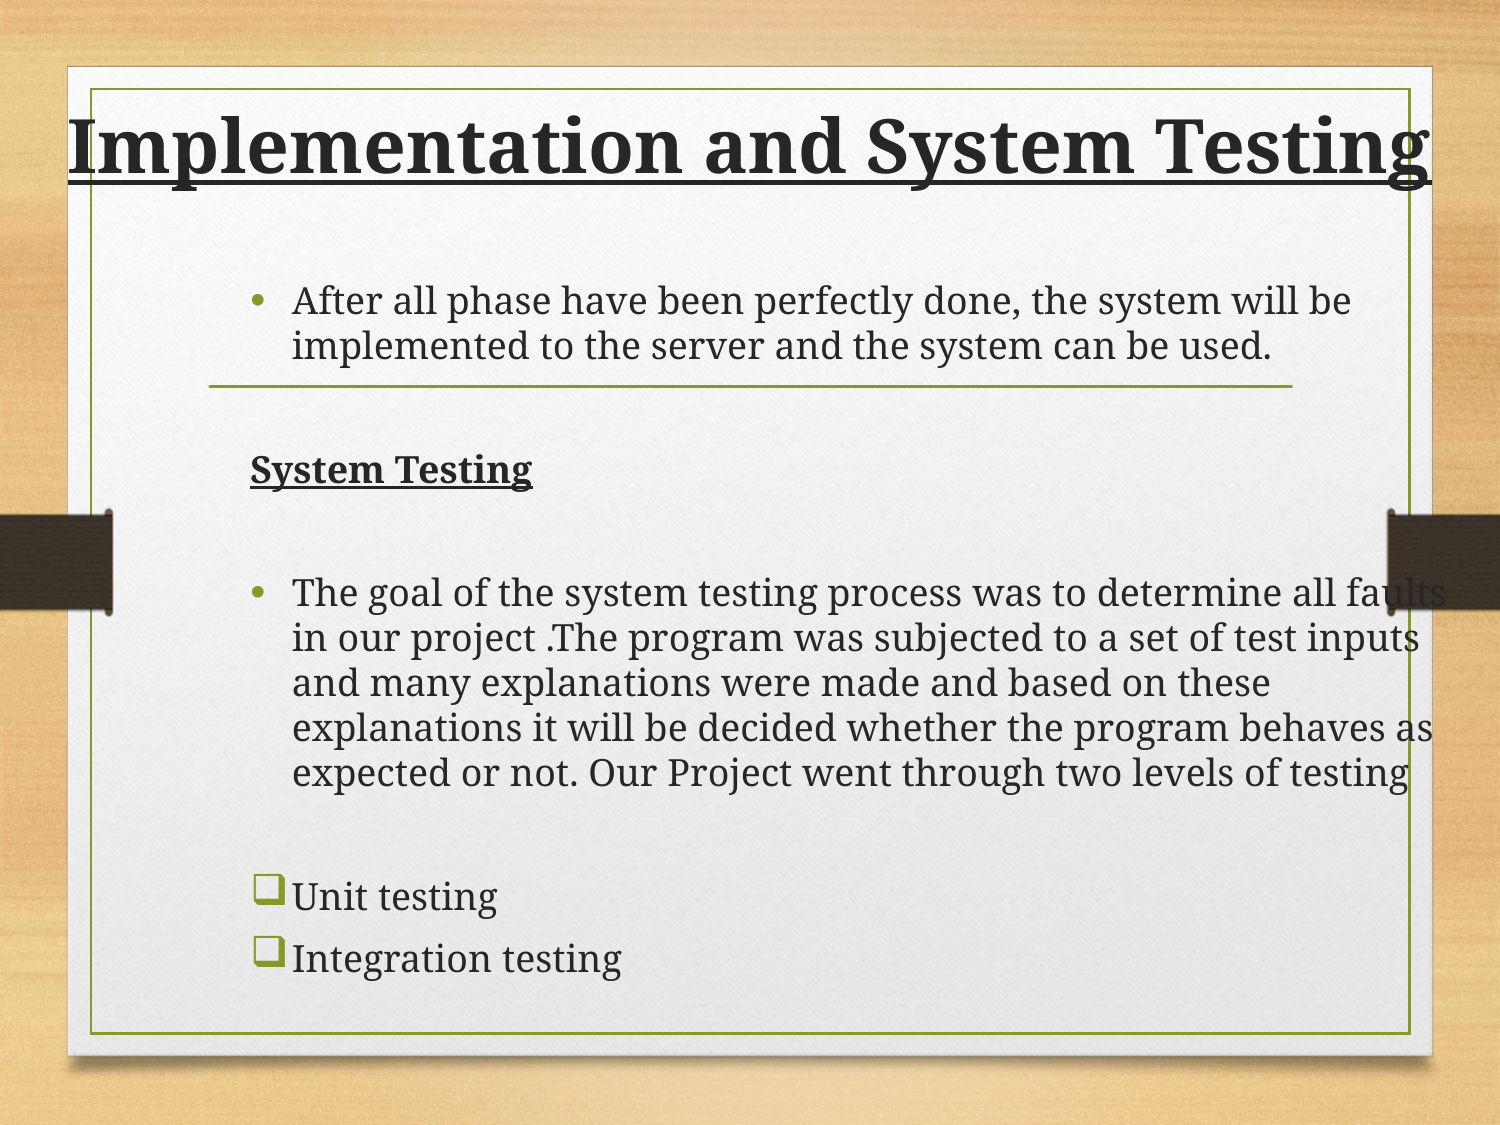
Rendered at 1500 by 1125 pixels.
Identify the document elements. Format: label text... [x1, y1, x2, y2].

picture [0, 0, 1500, 1125]
title Implementation and System Testing [8, 19, 1492, 359]
list After all phase have been perfectly done, the system will be implemented to the server and the system can be used. System Testing The goal of the system testing process was to determine all faults in our project .The program was subjected to a set of test inputs and many explanations were made and based on these explanations it will be decided whether the program behaves as expected or not. Our Project went through two levels of testing Unit testing Integration testing [235, 269, 1466, 1025]
